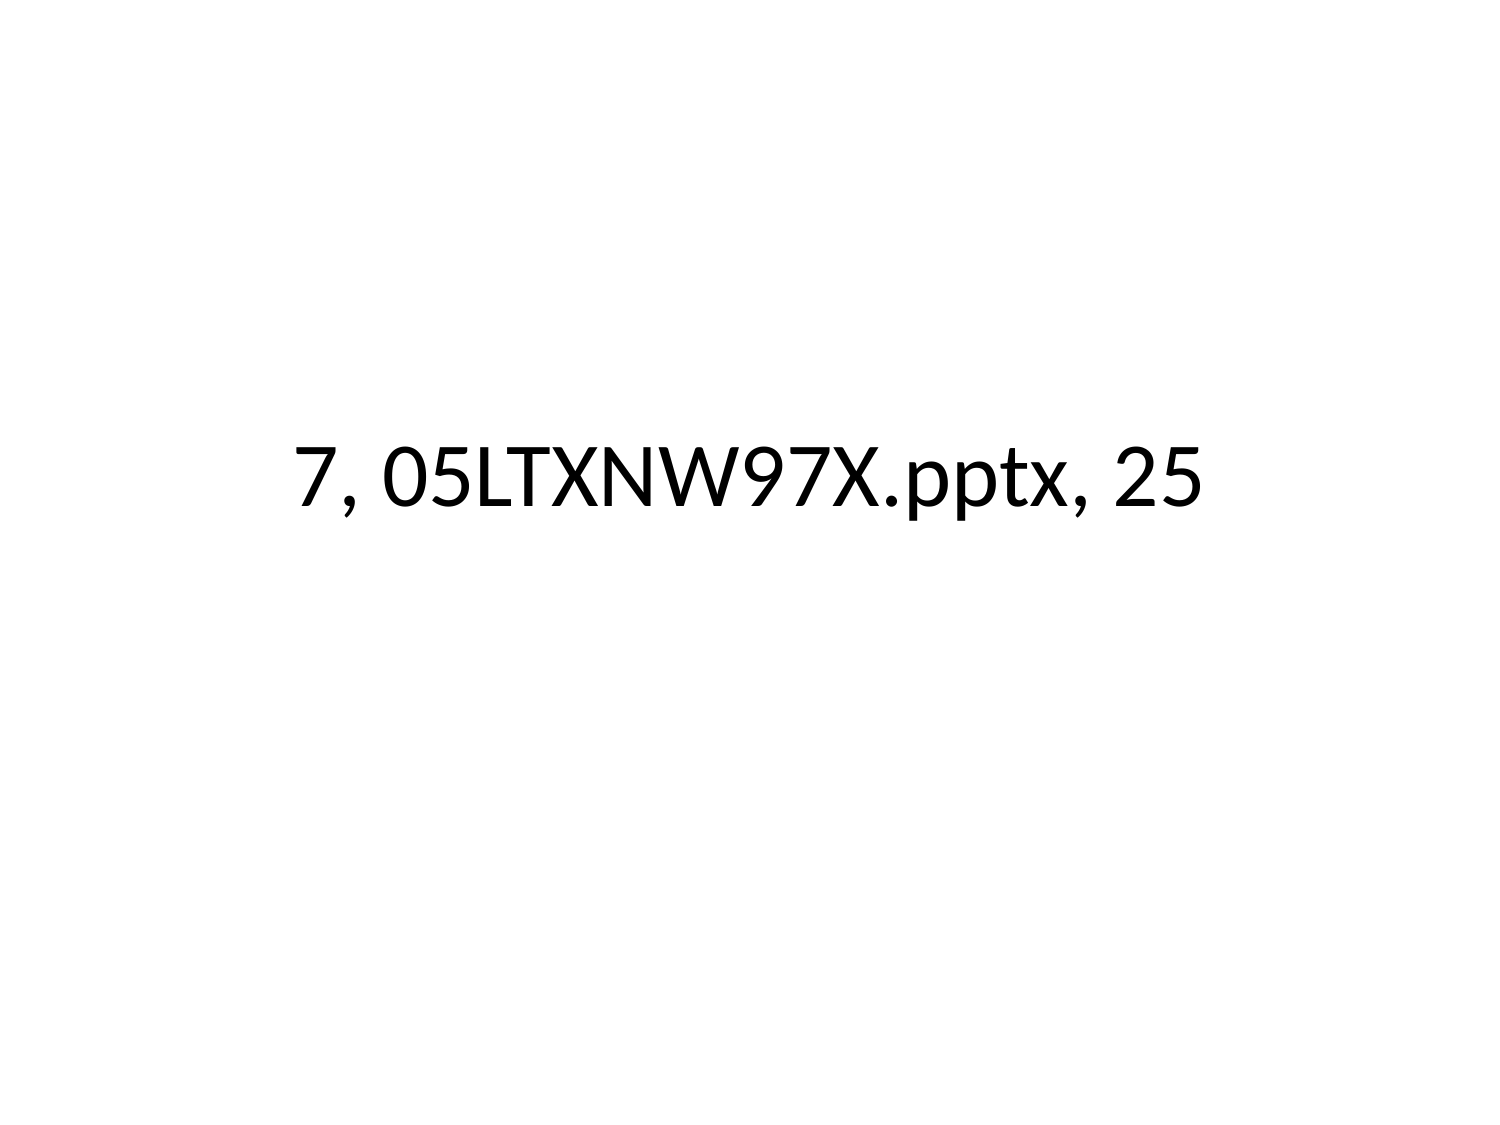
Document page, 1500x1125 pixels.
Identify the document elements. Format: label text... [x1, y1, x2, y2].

title 7, 05LTXNW97X.pptx, 25 [112, 349, 1388, 591]
